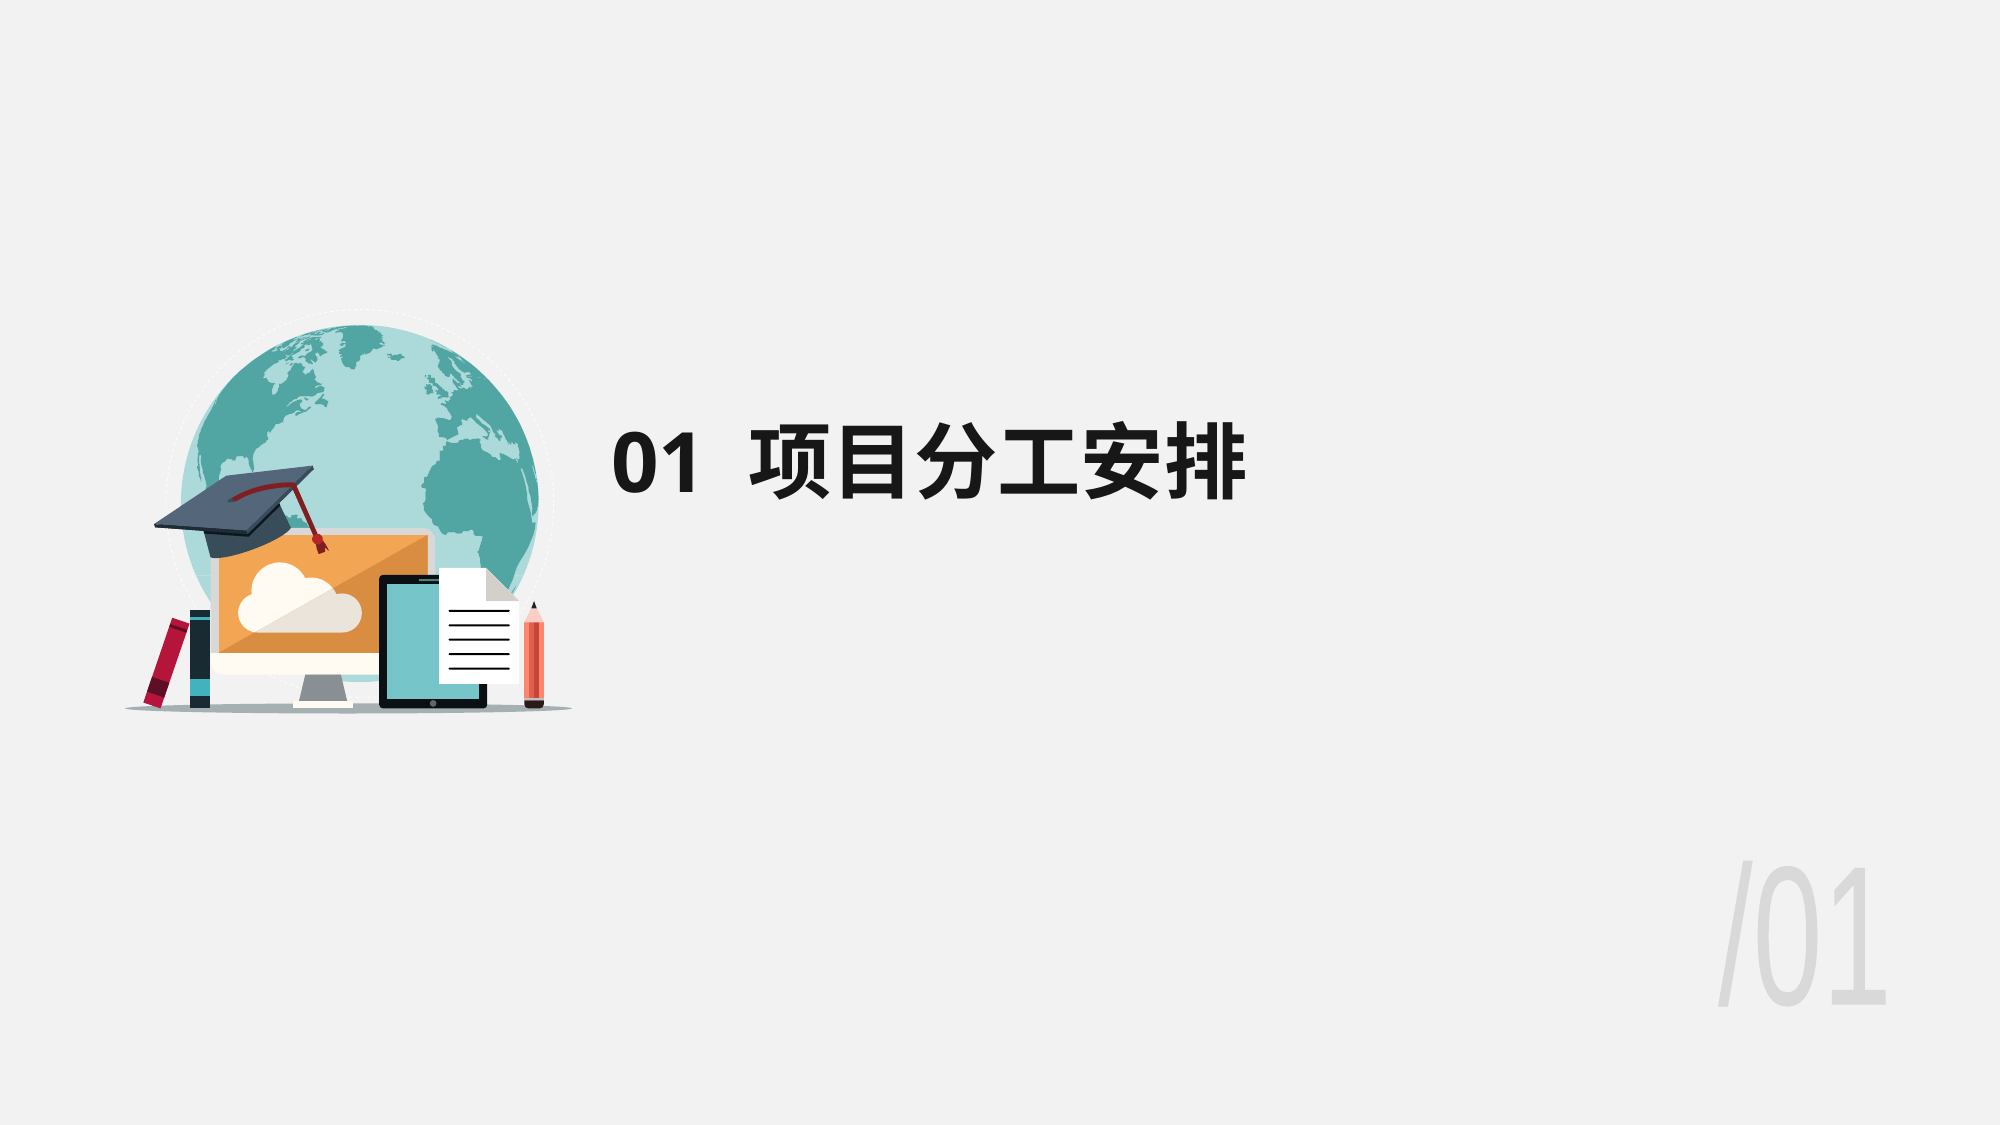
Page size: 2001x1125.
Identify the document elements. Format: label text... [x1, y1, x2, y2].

title 01 项目分工安排 [596, 430, 1886, 501]
